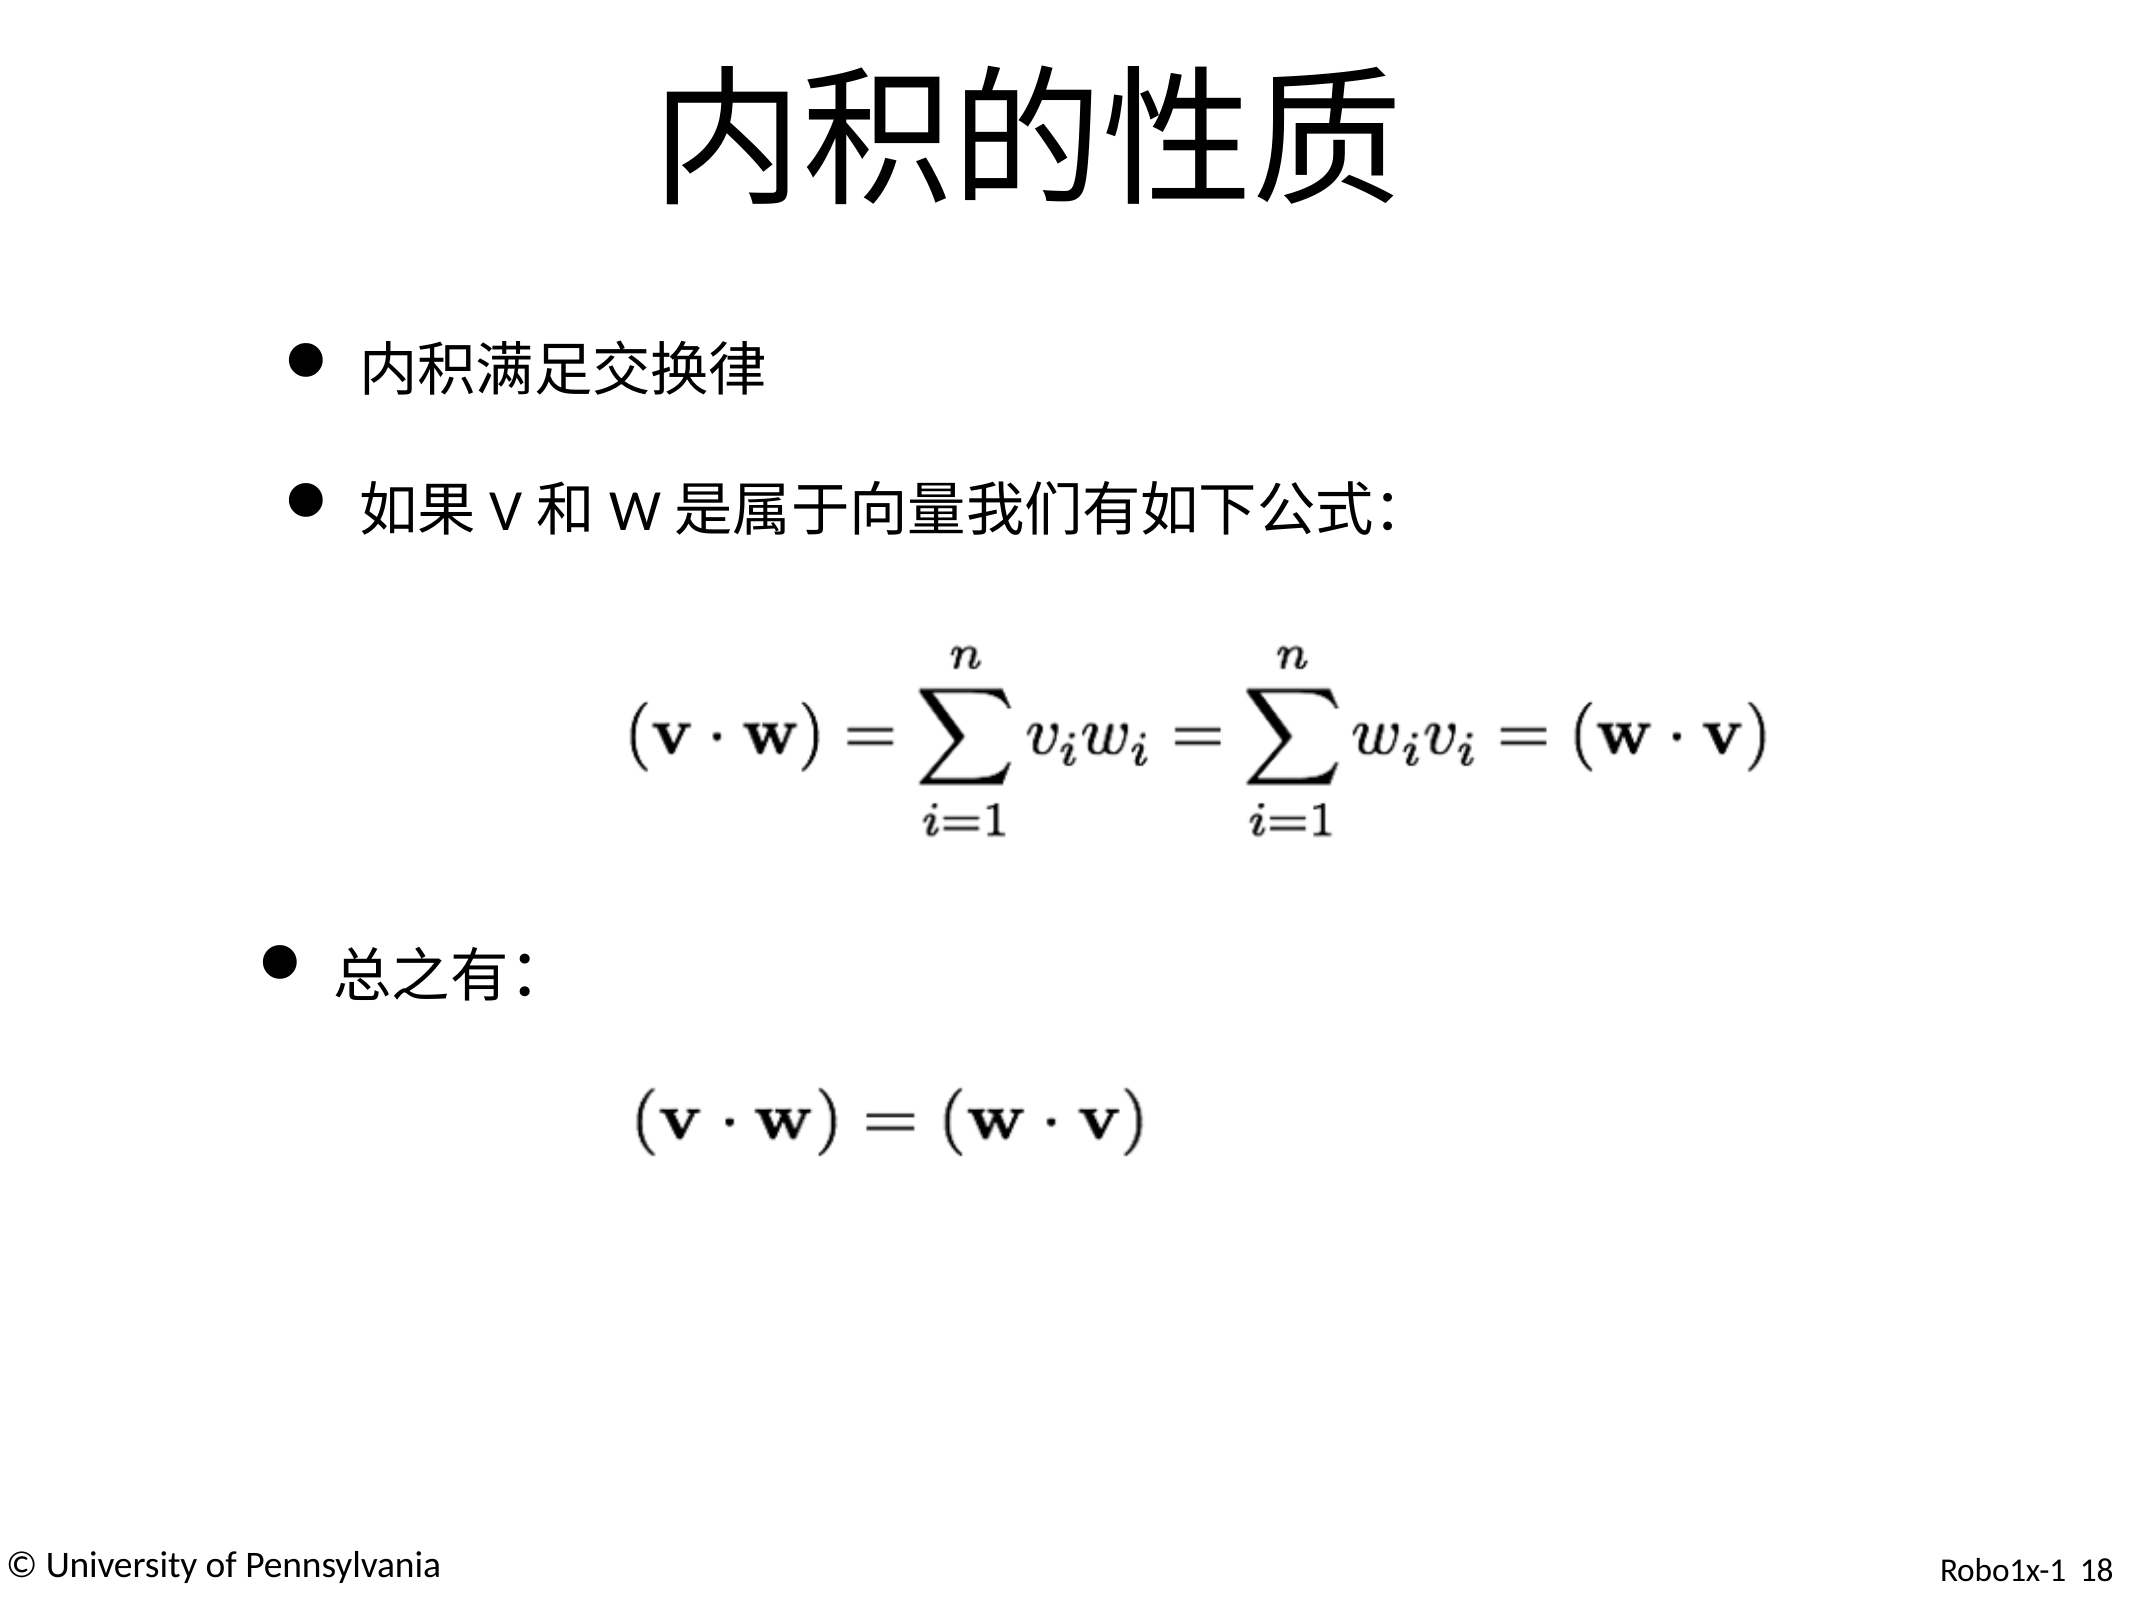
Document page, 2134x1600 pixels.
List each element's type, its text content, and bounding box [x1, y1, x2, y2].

slide_number Robo1x-1 18 [1938, 1554, 2123, 1600]
footer © University of Pennsylvania [4, 1546, 450, 1600]
picture [578, 1052, 1180, 1194]
picture [578, 612, 1788, 876]
text_box 总之有： [244, 922, 580, 1018]
title 内积的性质 [293, 42, 1840, 310]
